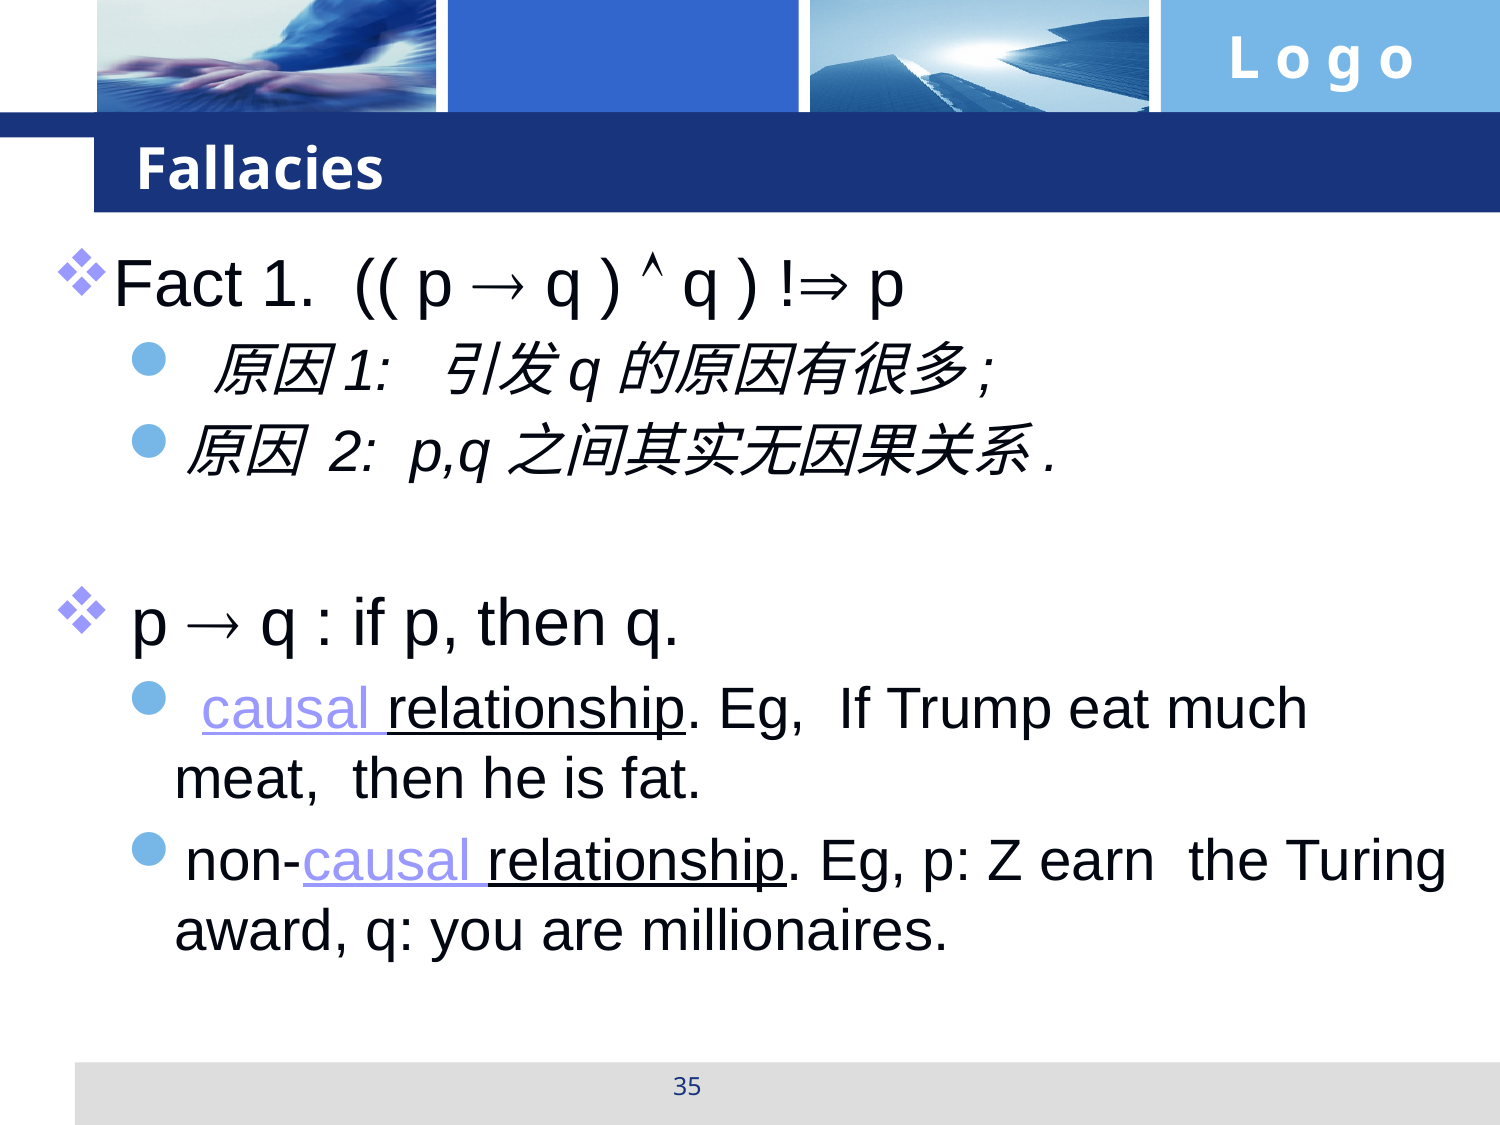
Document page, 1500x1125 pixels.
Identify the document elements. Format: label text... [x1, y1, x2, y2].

picture [97, 0, 437, 112]
list Fact 1. (( p  q )  q ) ! p 原因1: 引发q的原因有很多; 原因 2: p,q之间其实无因果关系. p  q : if p, then q. causal relationship. Eg, If Trump eat much meat, then he is fat. non-causal relationship. Eg, p: Z earn the Turing award, q: you are millionaires. [37, 232, 1475, 1034]
slide_number 35 [512, 1062, 863, 1116]
picture [810, 0, 1150, 112]
title Fallacies [120, 120, 1400, 213]
